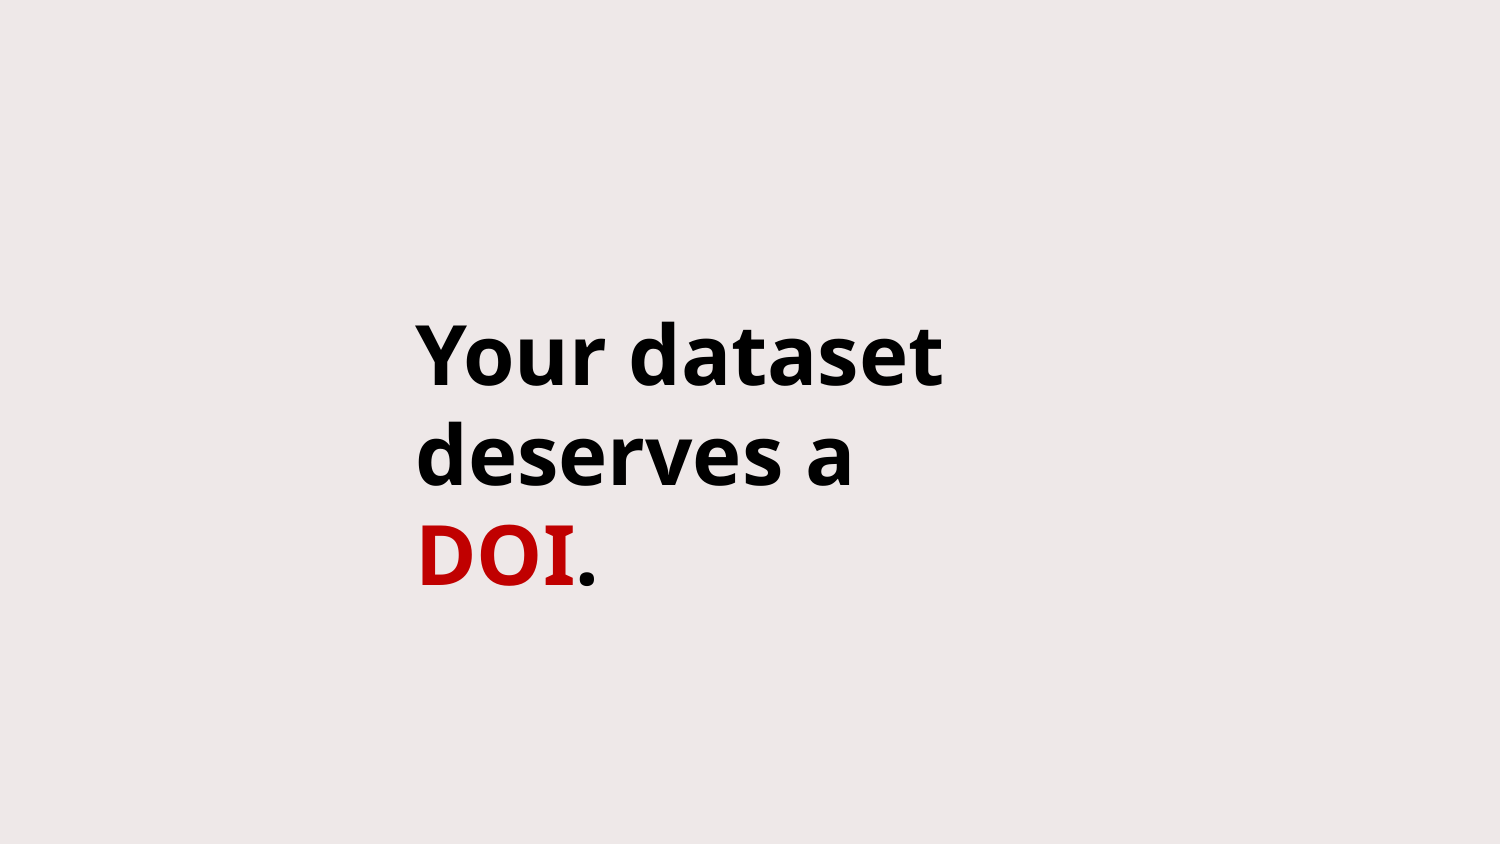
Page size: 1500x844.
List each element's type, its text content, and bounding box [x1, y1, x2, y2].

title Your dataset deserves a DOI. [415, 302, 1053, 572]
